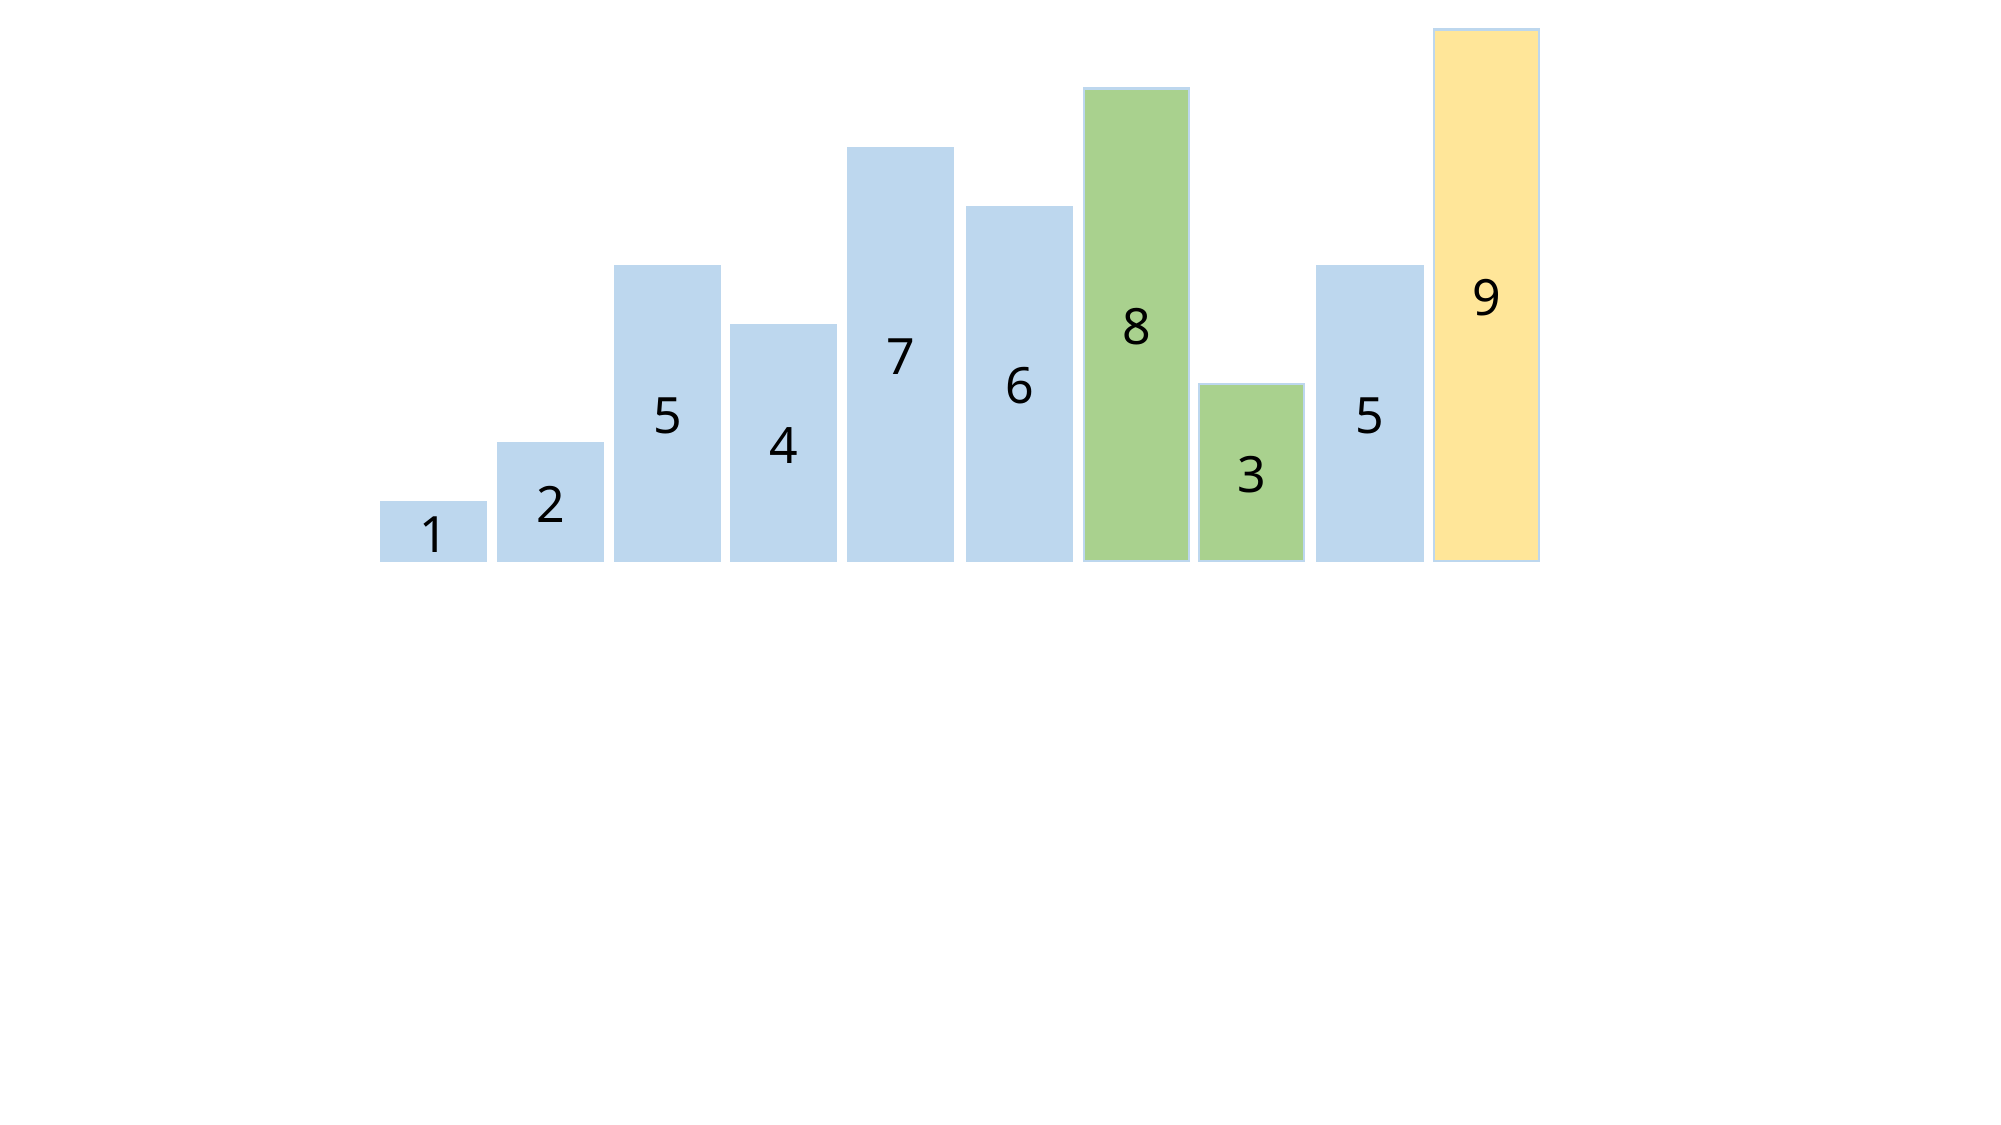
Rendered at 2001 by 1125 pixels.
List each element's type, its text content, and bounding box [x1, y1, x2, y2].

text_box 4 [730, 324, 837, 562]
text_box 5 [614, 265, 721, 562]
text_box 9 [1433, 28, 1540, 562]
text_box 6 [966, 206, 1073, 562]
text_box 3 [1198, 383, 1305, 562]
text_box 5 [1316, 265, 1424, 562]
text_box 7 [847, 147, 954, 562]
text_box 1 [380, 501, 487, 562]
text_box 8 [1083, 87, 1190, 562]
text_box 2 [497, 442, 604, 562]
